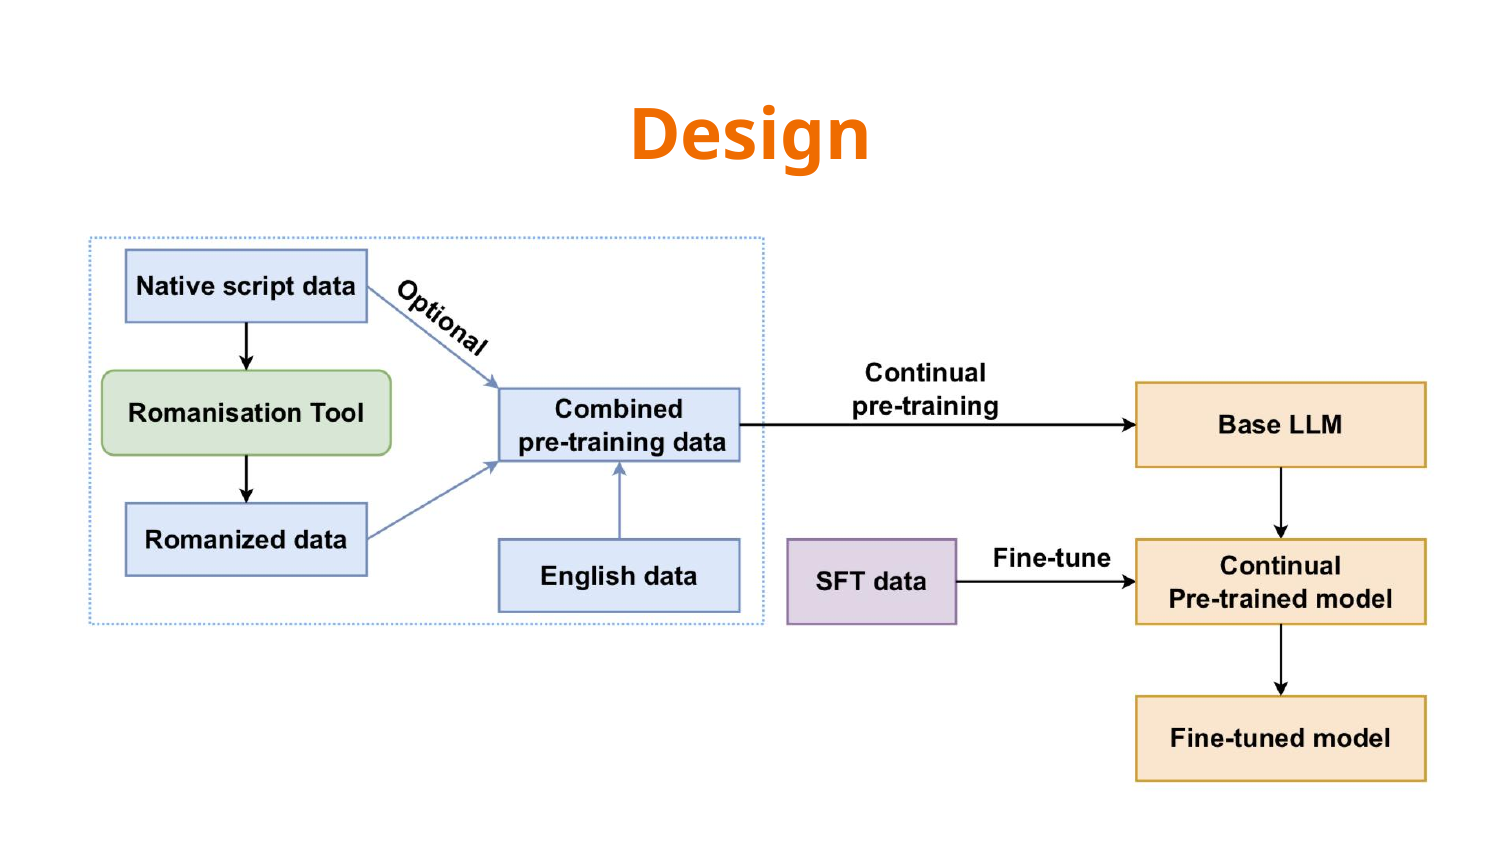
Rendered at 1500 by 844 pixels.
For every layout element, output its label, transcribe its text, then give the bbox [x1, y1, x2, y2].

picture [50, 210, 1450, 794]
title Design [51, 72, 1449, 189]
